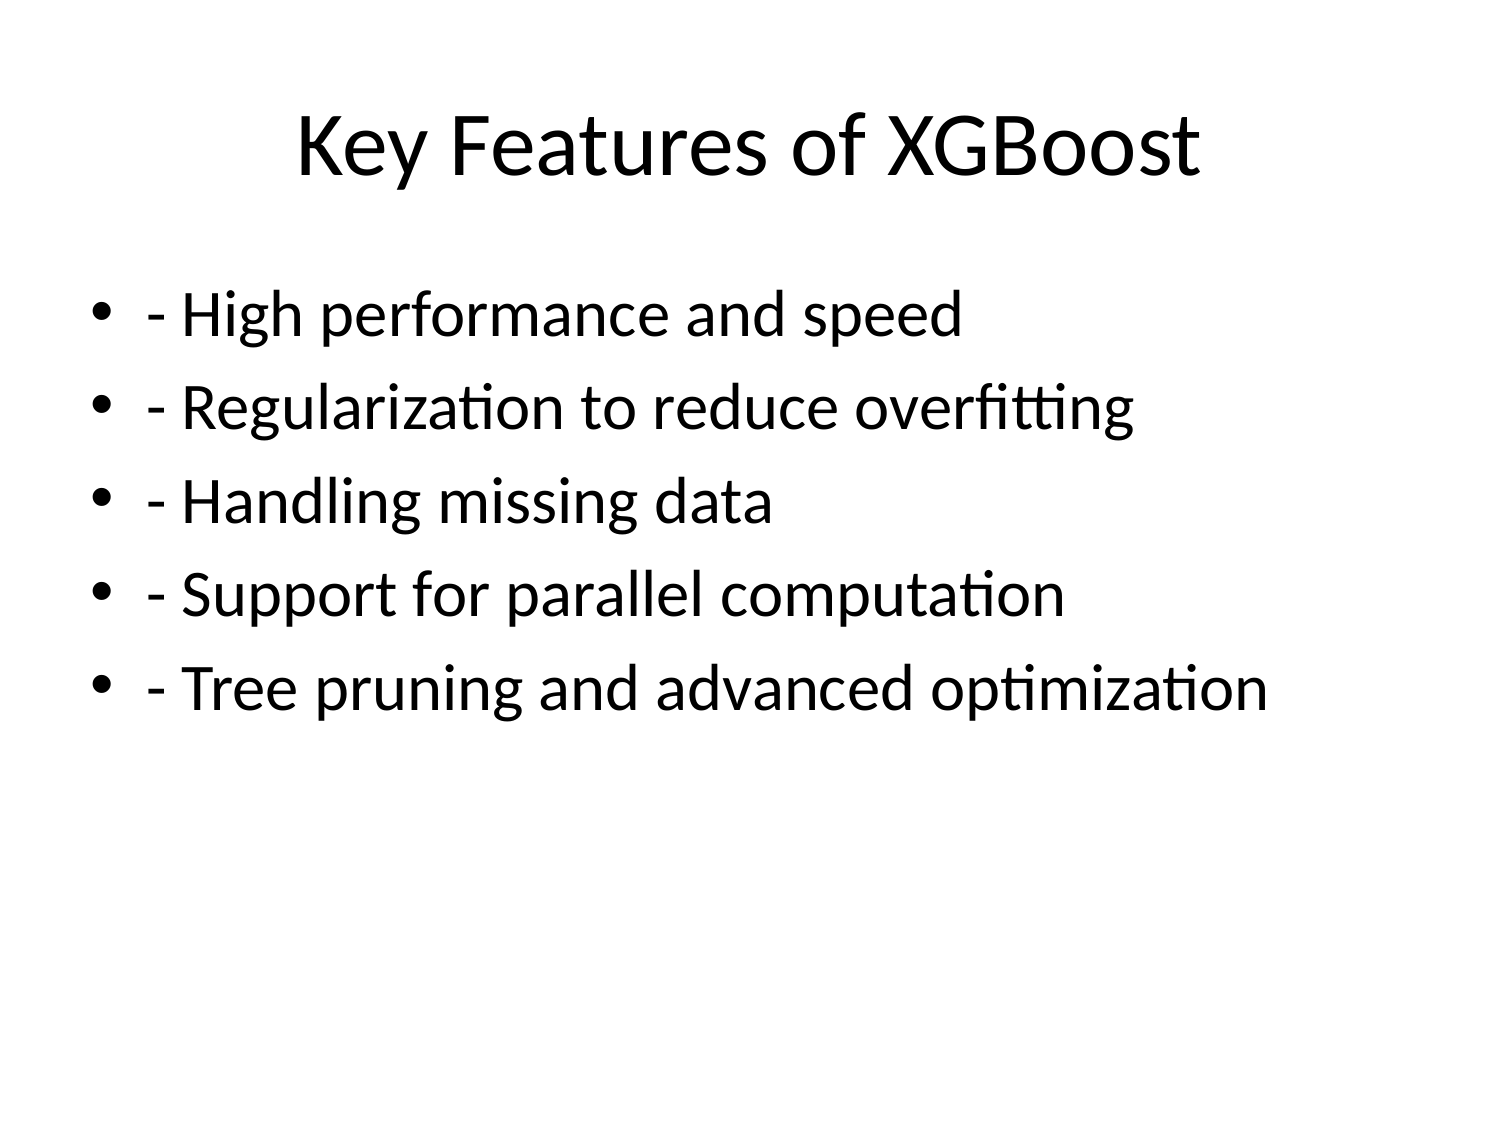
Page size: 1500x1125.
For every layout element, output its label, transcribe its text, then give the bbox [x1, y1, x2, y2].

title Key Features of XGBoost [75, 45, 1425, 233]
list - High performance and speed - Regularization to reduce overfitting - Handling missing data - Support for parallel computation - Tree pruning and advanced optimization [75, 262, 1425, 1005]
